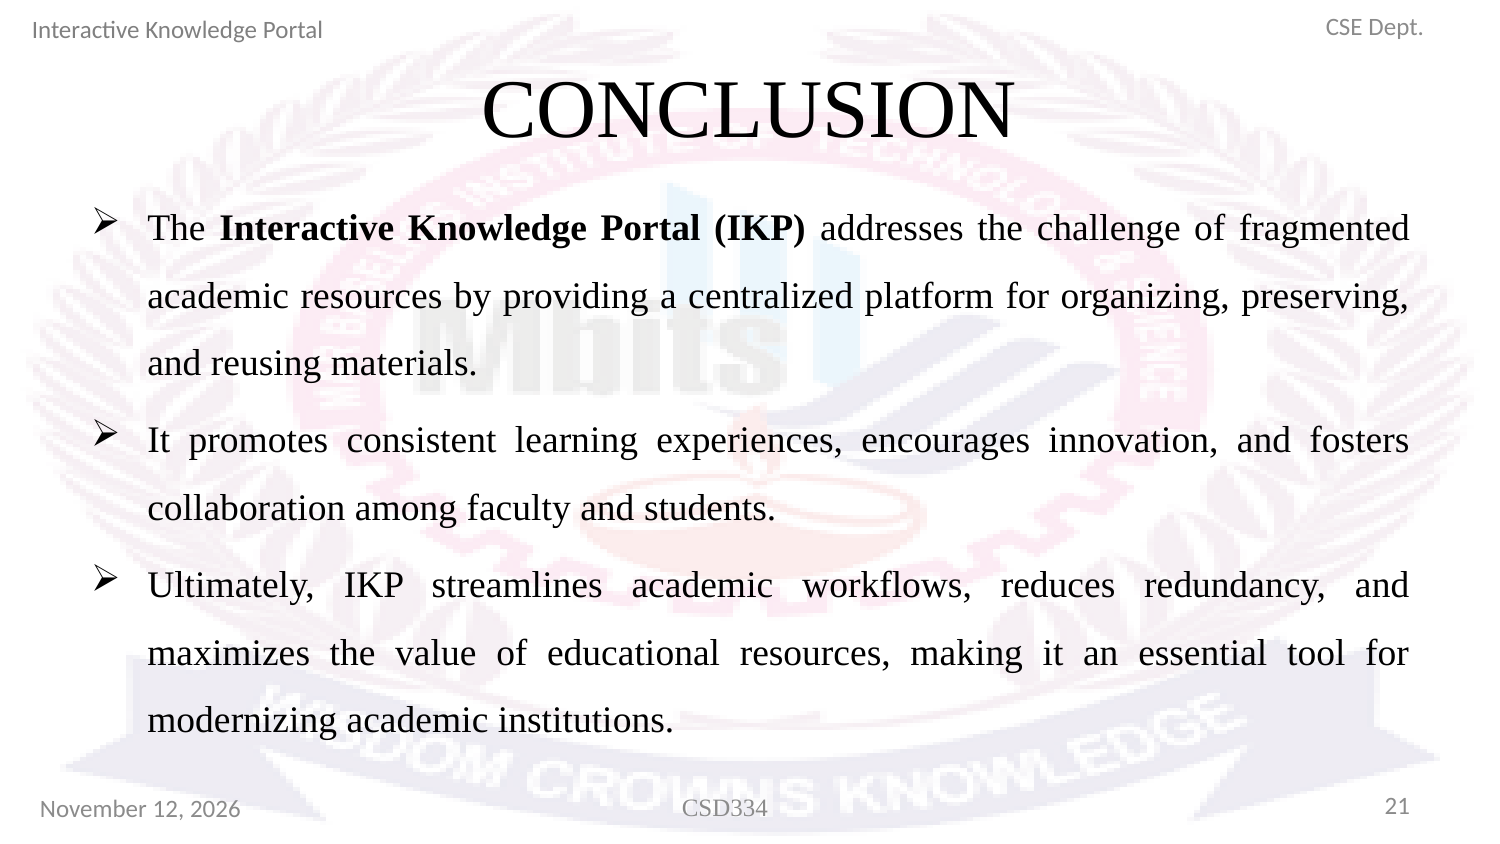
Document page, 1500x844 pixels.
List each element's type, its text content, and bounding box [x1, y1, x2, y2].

slide_number 21 [1074, 782, 1425, 827]
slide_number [24, 784, 375, 830]
list The Interactive Knowledge Portal (IKP) addresses the challenge of fragmented academic resources by providing a centralized platform for organizing, preserving, and reusing materials. It promotes consistent learning experiences, encourages innovation, and fosters collaboration among faculty and students. Ultimately, IKP streamlines academic workflows, reduces redundancy, and maximizes the value of educational resources, making it an essential tool for modernizing academic institutions. [76, 173, 1427, 731]
footer CSD334 [487, 784, 963, 830]
text_box Interactive Knowledge Portal [17, 6, 618, 81]
title CONCLUSION [73, 34, 1424, 175]
